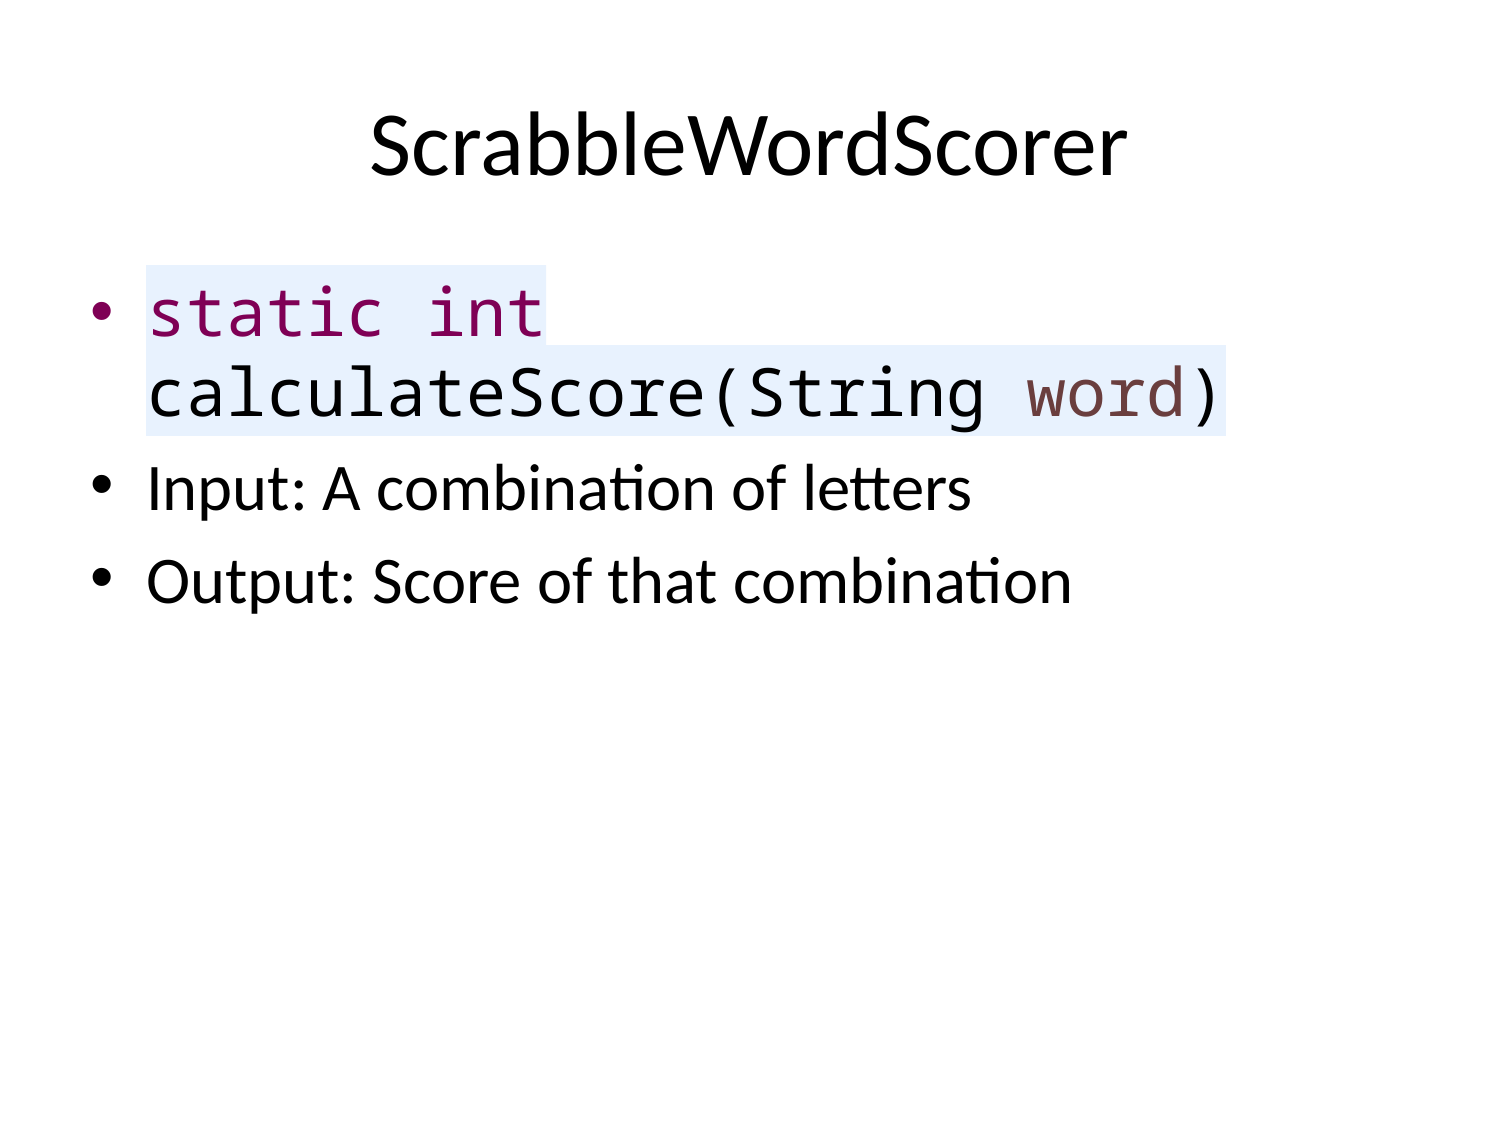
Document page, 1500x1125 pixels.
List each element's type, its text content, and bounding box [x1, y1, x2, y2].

title ScrabbleWordScorer [75, 45, 1425, 233]
list static int calculateScore(String word) Input: A combination of letters Output: Score of that combination [75, 262, 1425, 1005]
